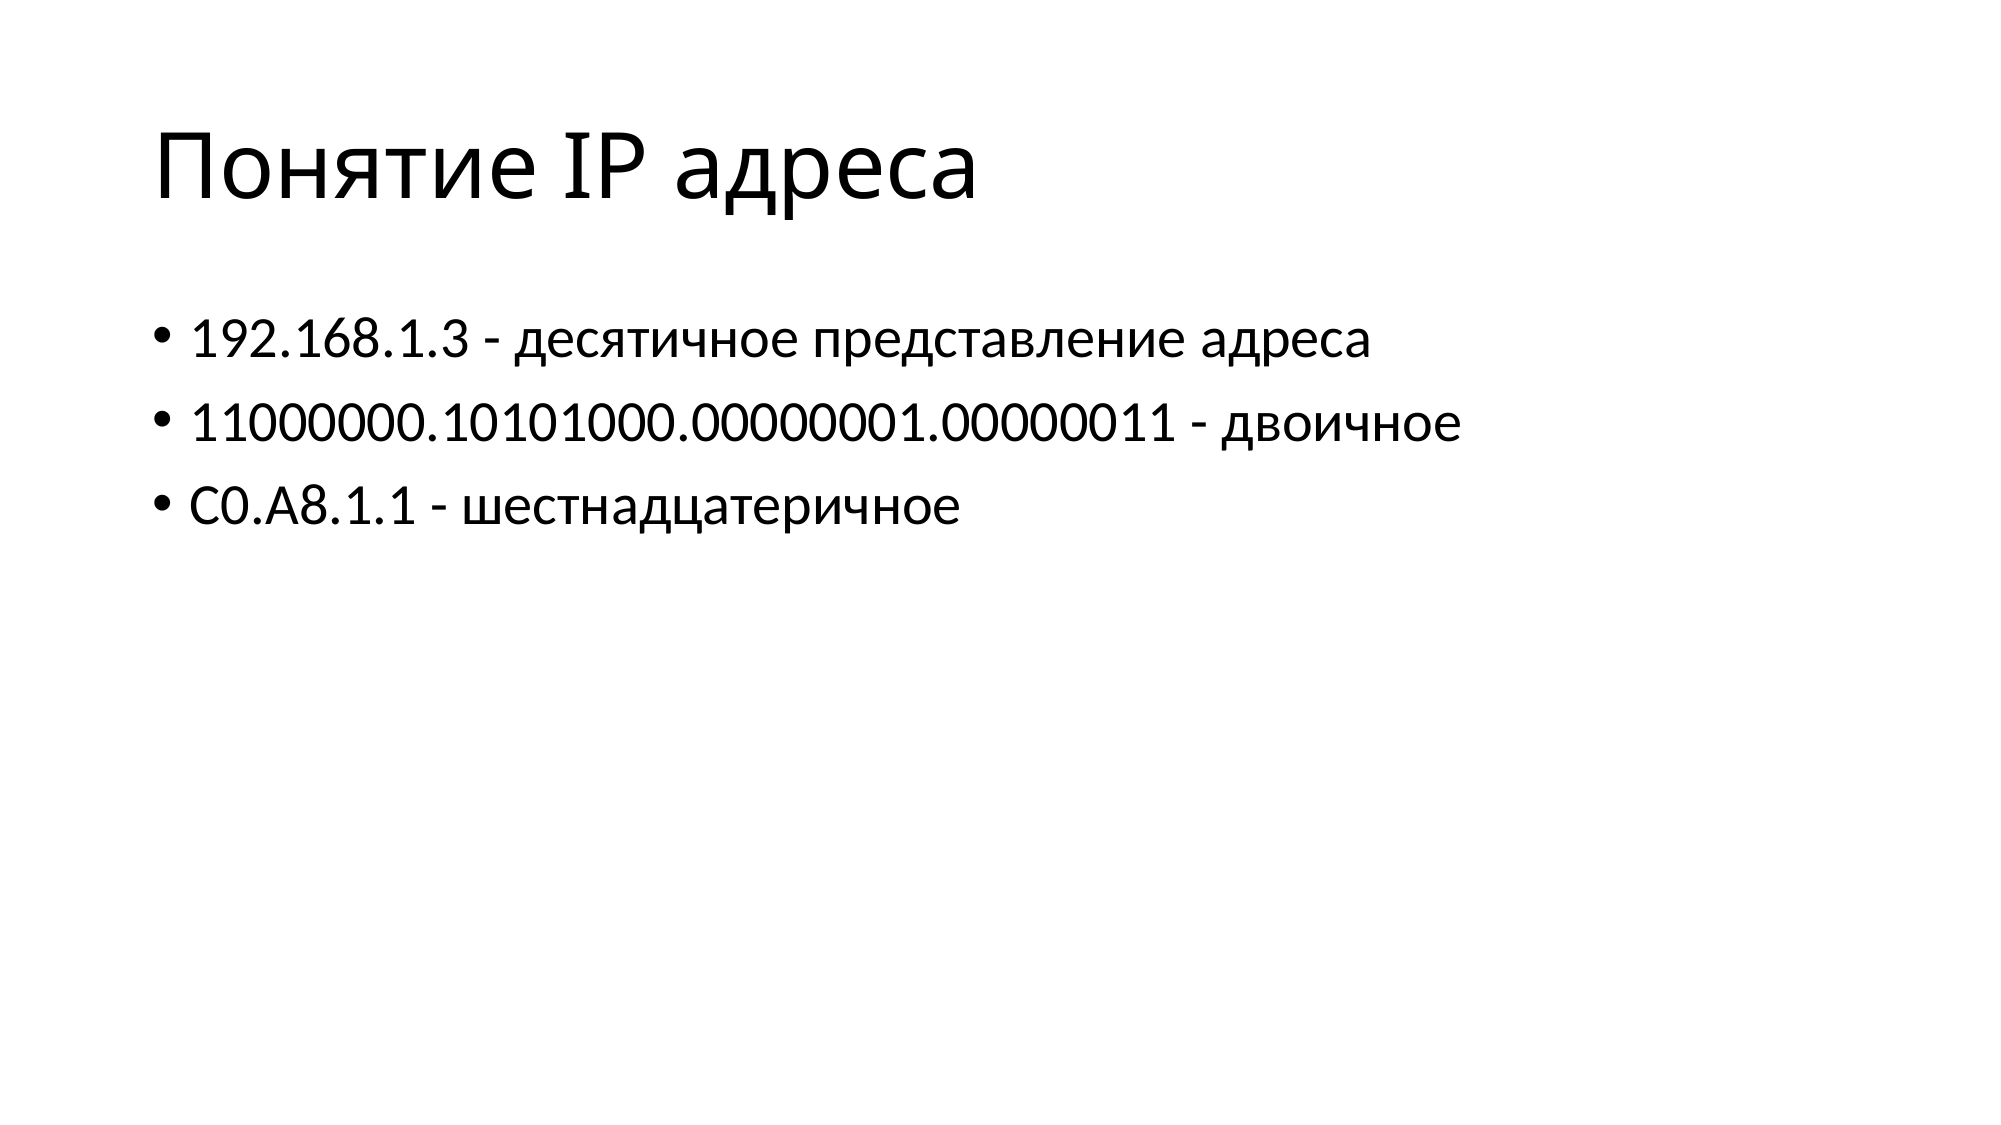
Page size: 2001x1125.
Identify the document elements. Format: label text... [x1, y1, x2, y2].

list 192.168.1.3 - десятичное представление адреса 11000000.10101000.00000001.00000011 - двоичное C0.A8.1.1 - шестнадцатеричное [137, 299, 1863, 1014]
title Понятие IP адреса [137, 59, 1863, 278]
